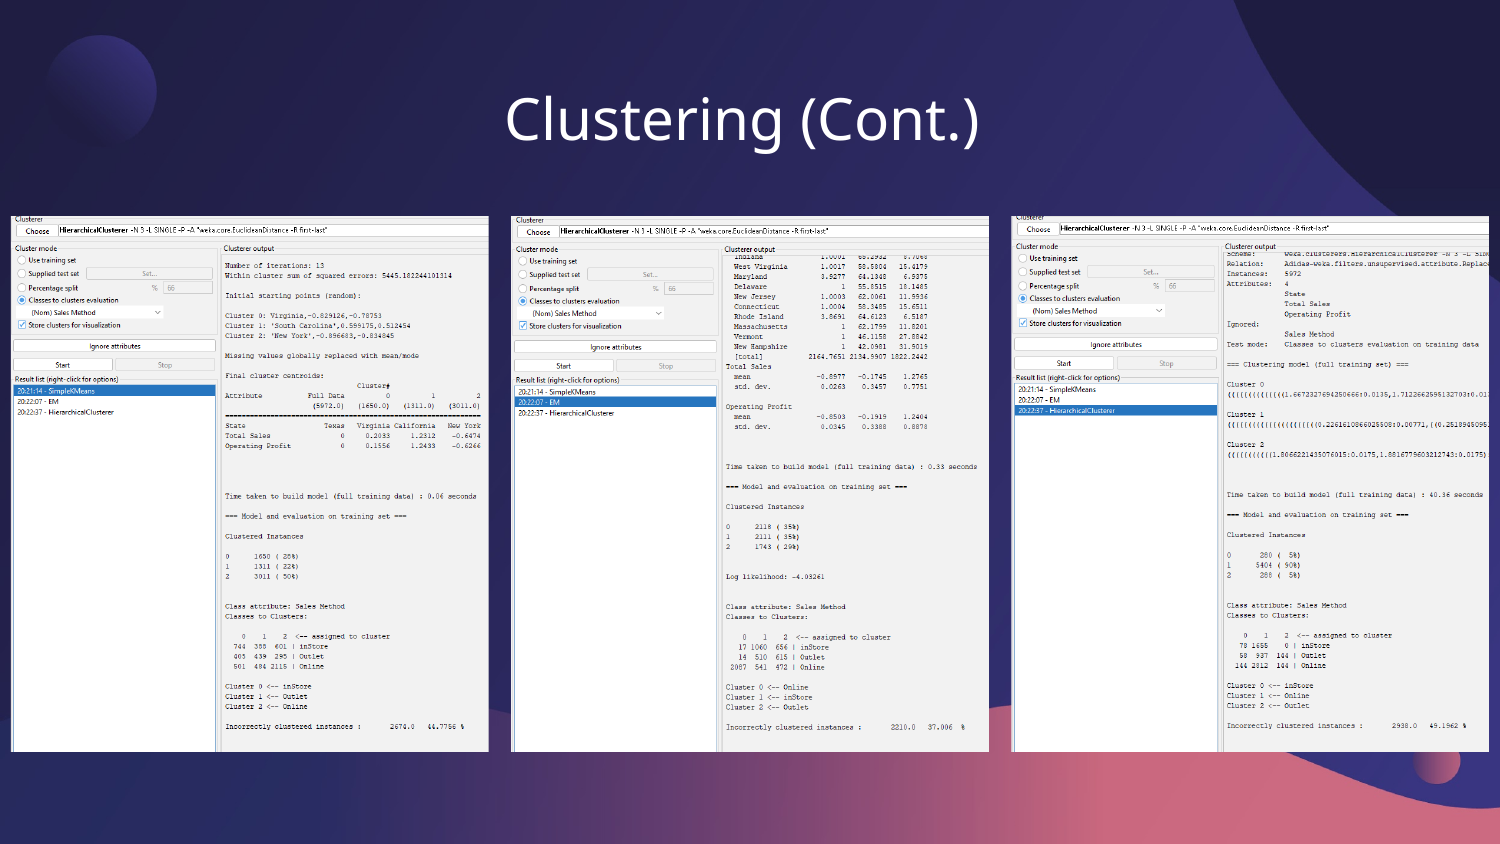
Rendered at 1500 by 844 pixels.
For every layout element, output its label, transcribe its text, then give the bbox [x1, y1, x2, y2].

title Clustering (Cont.) [118, 67, 1382, 162]
picture [0, 0, 1500, 844]
